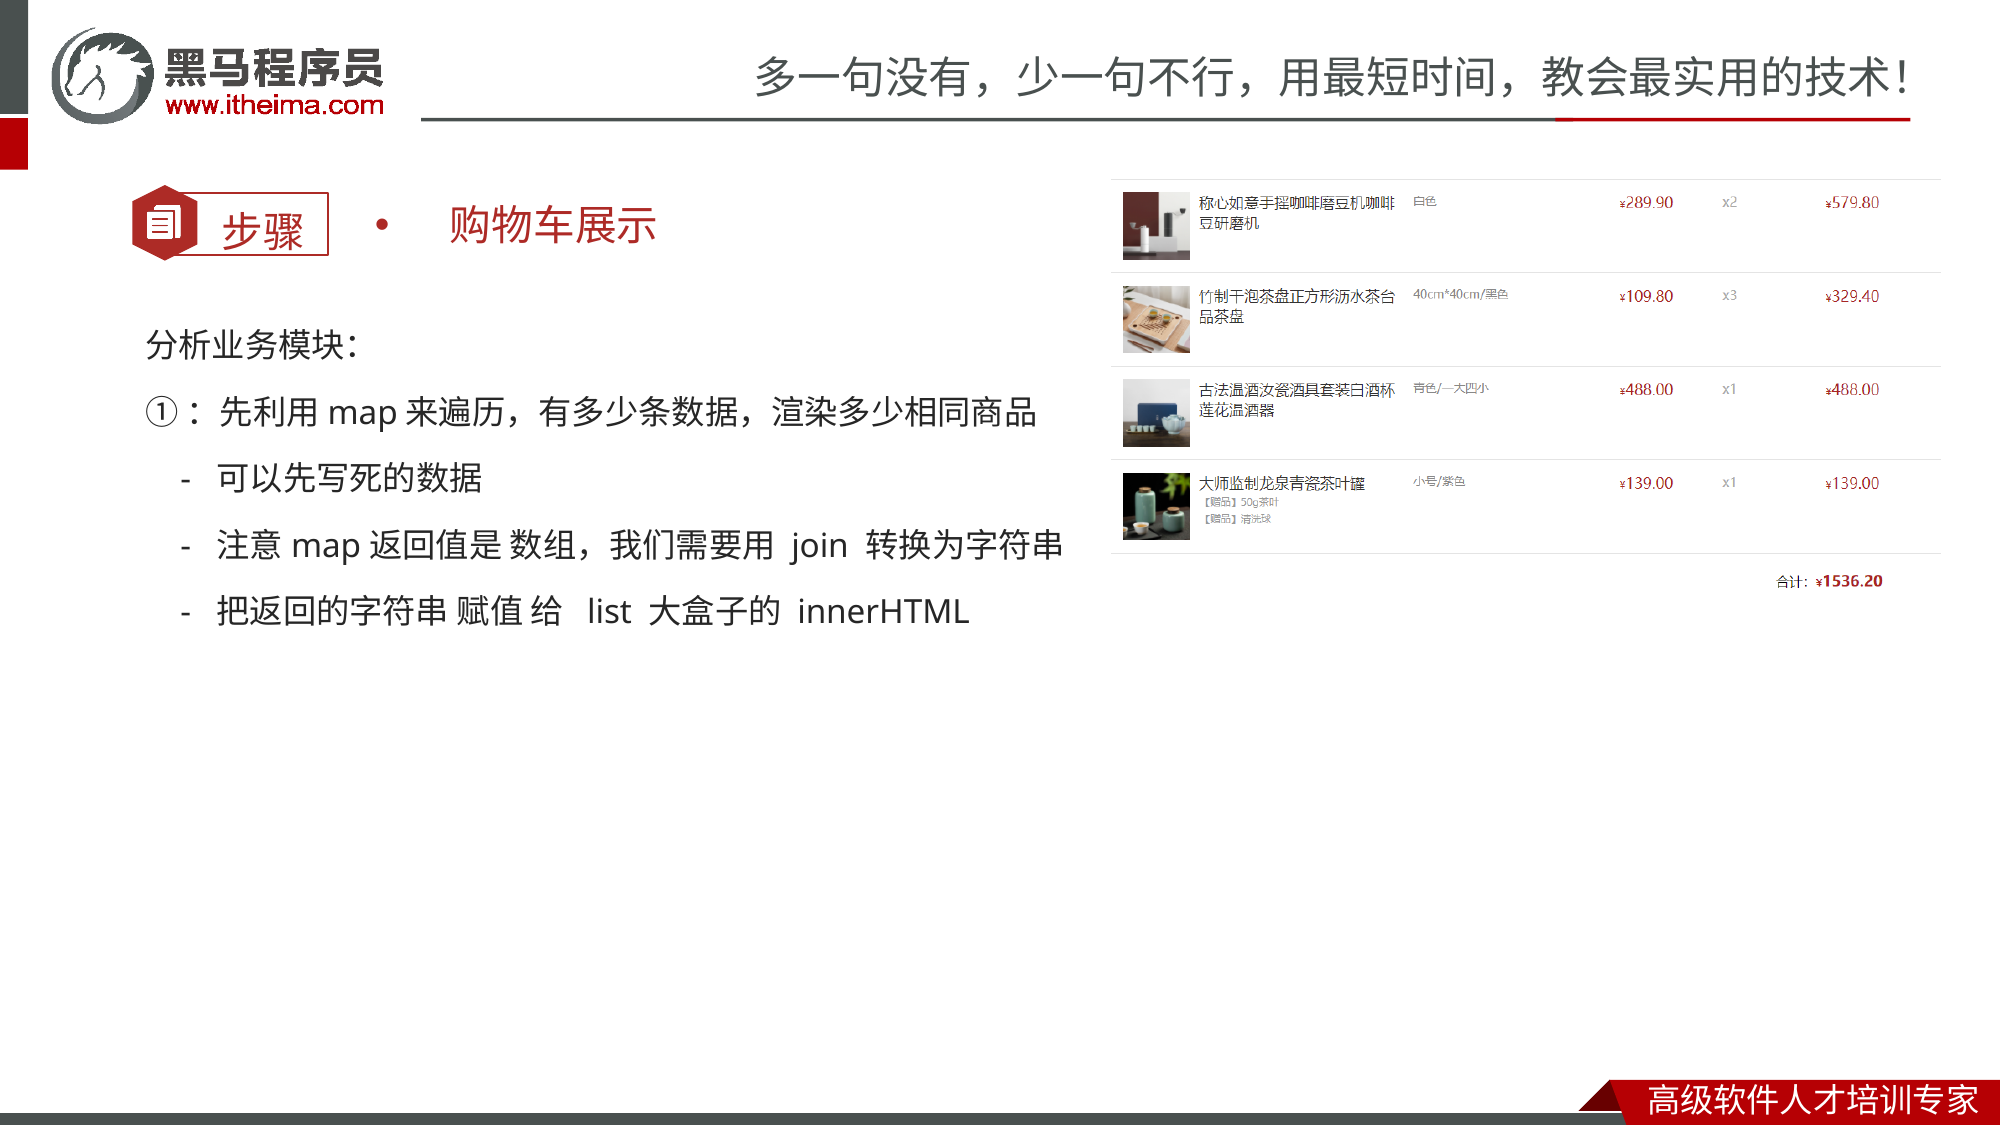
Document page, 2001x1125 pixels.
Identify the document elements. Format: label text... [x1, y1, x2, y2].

picture [50, 26, 384, 125]
list 购物车展示 [360, 181, 1075, 267]
list 分析业务模块： ①：先利用map来遍历，有多少条数据，渲染多少相同商品 - 可以先写死的数据 - 注意map返回值是 数组，我们需要用 join 转换为字符串 - 把返回的字符串 赋值 给 list 大盒子的 innerHTML [130, 297, 1643, 1044]
picture [1095, 165, 1962, 602]
picture [147, 205, 181, 239]
